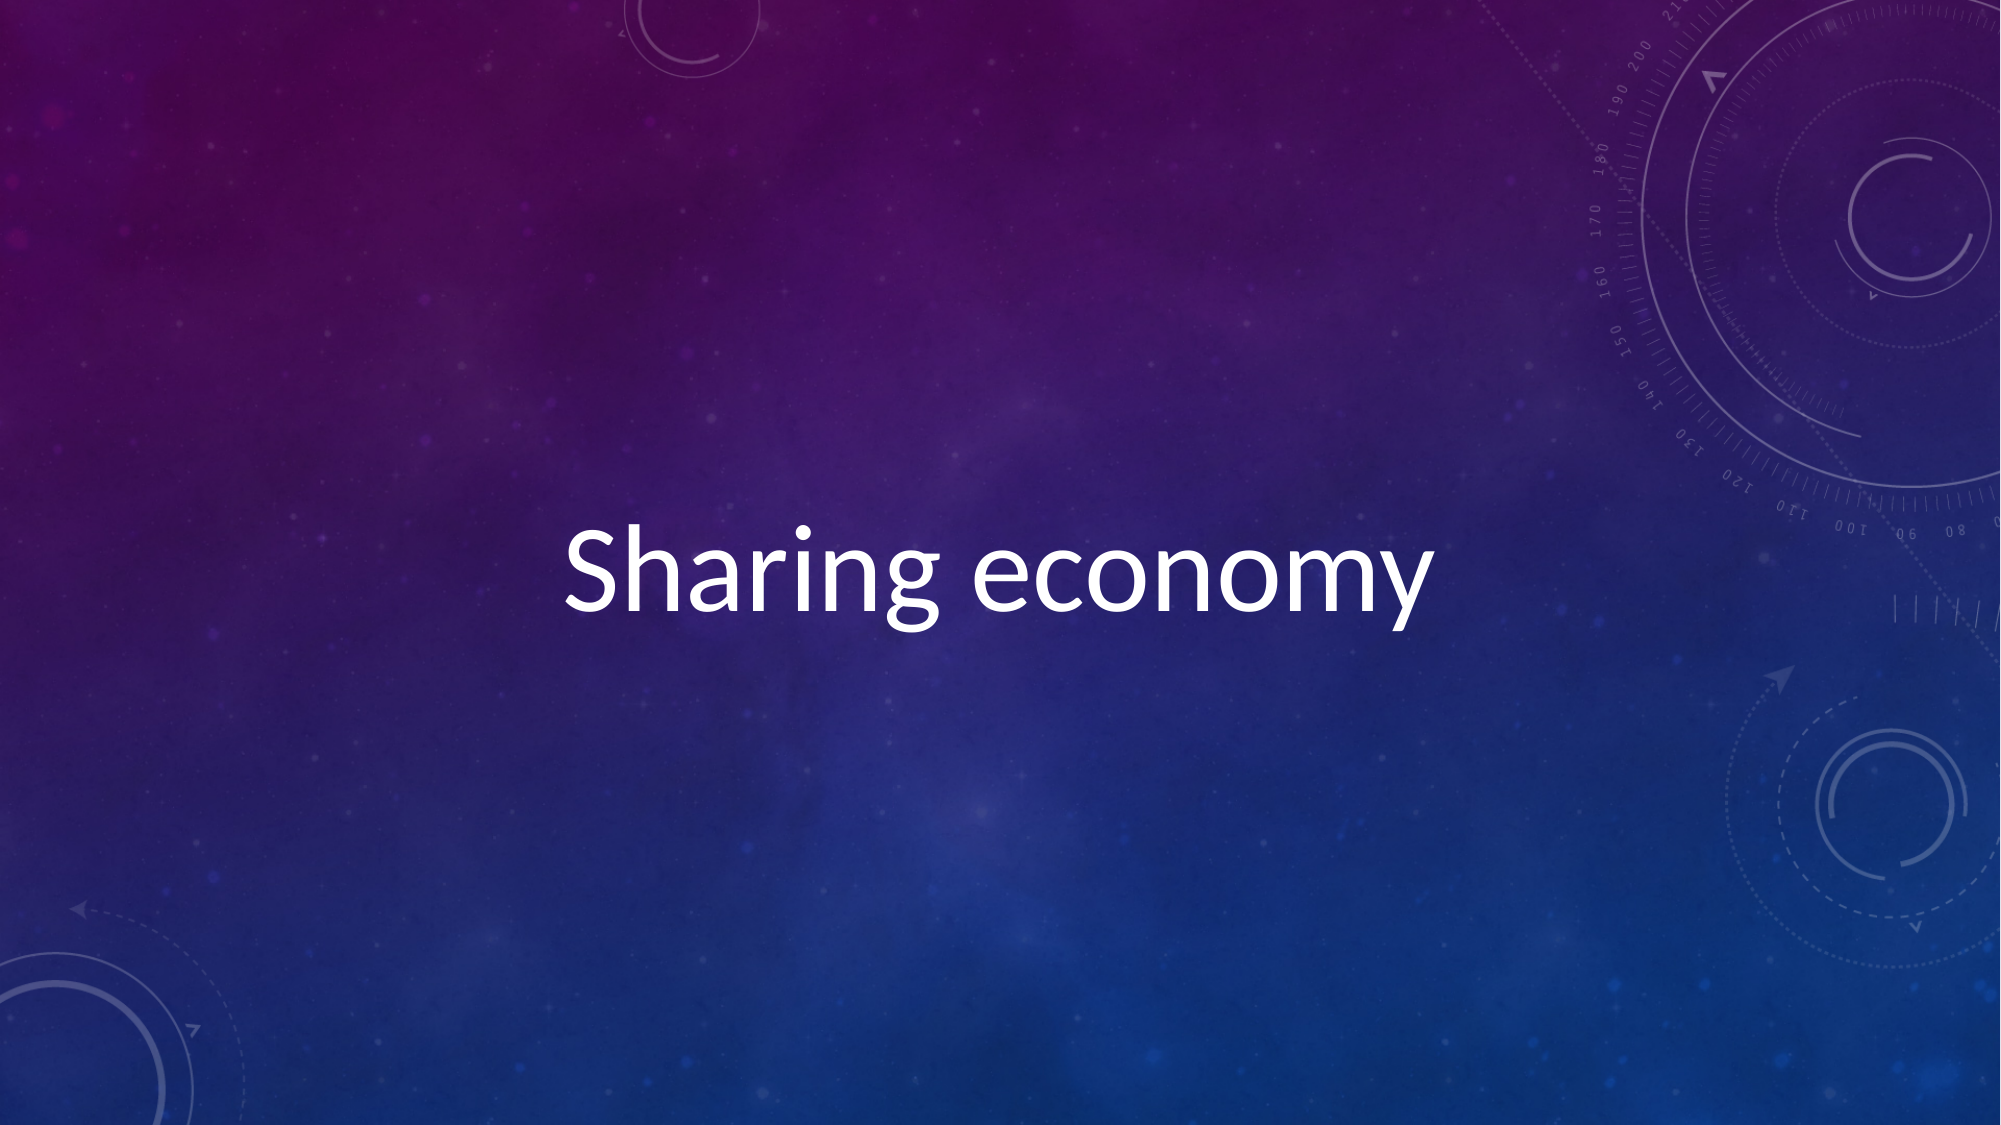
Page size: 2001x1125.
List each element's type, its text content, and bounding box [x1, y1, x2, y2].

picture [0, 0, 2001, 1125]
text_box Sharing economy [541, 479, 1459, 644]
